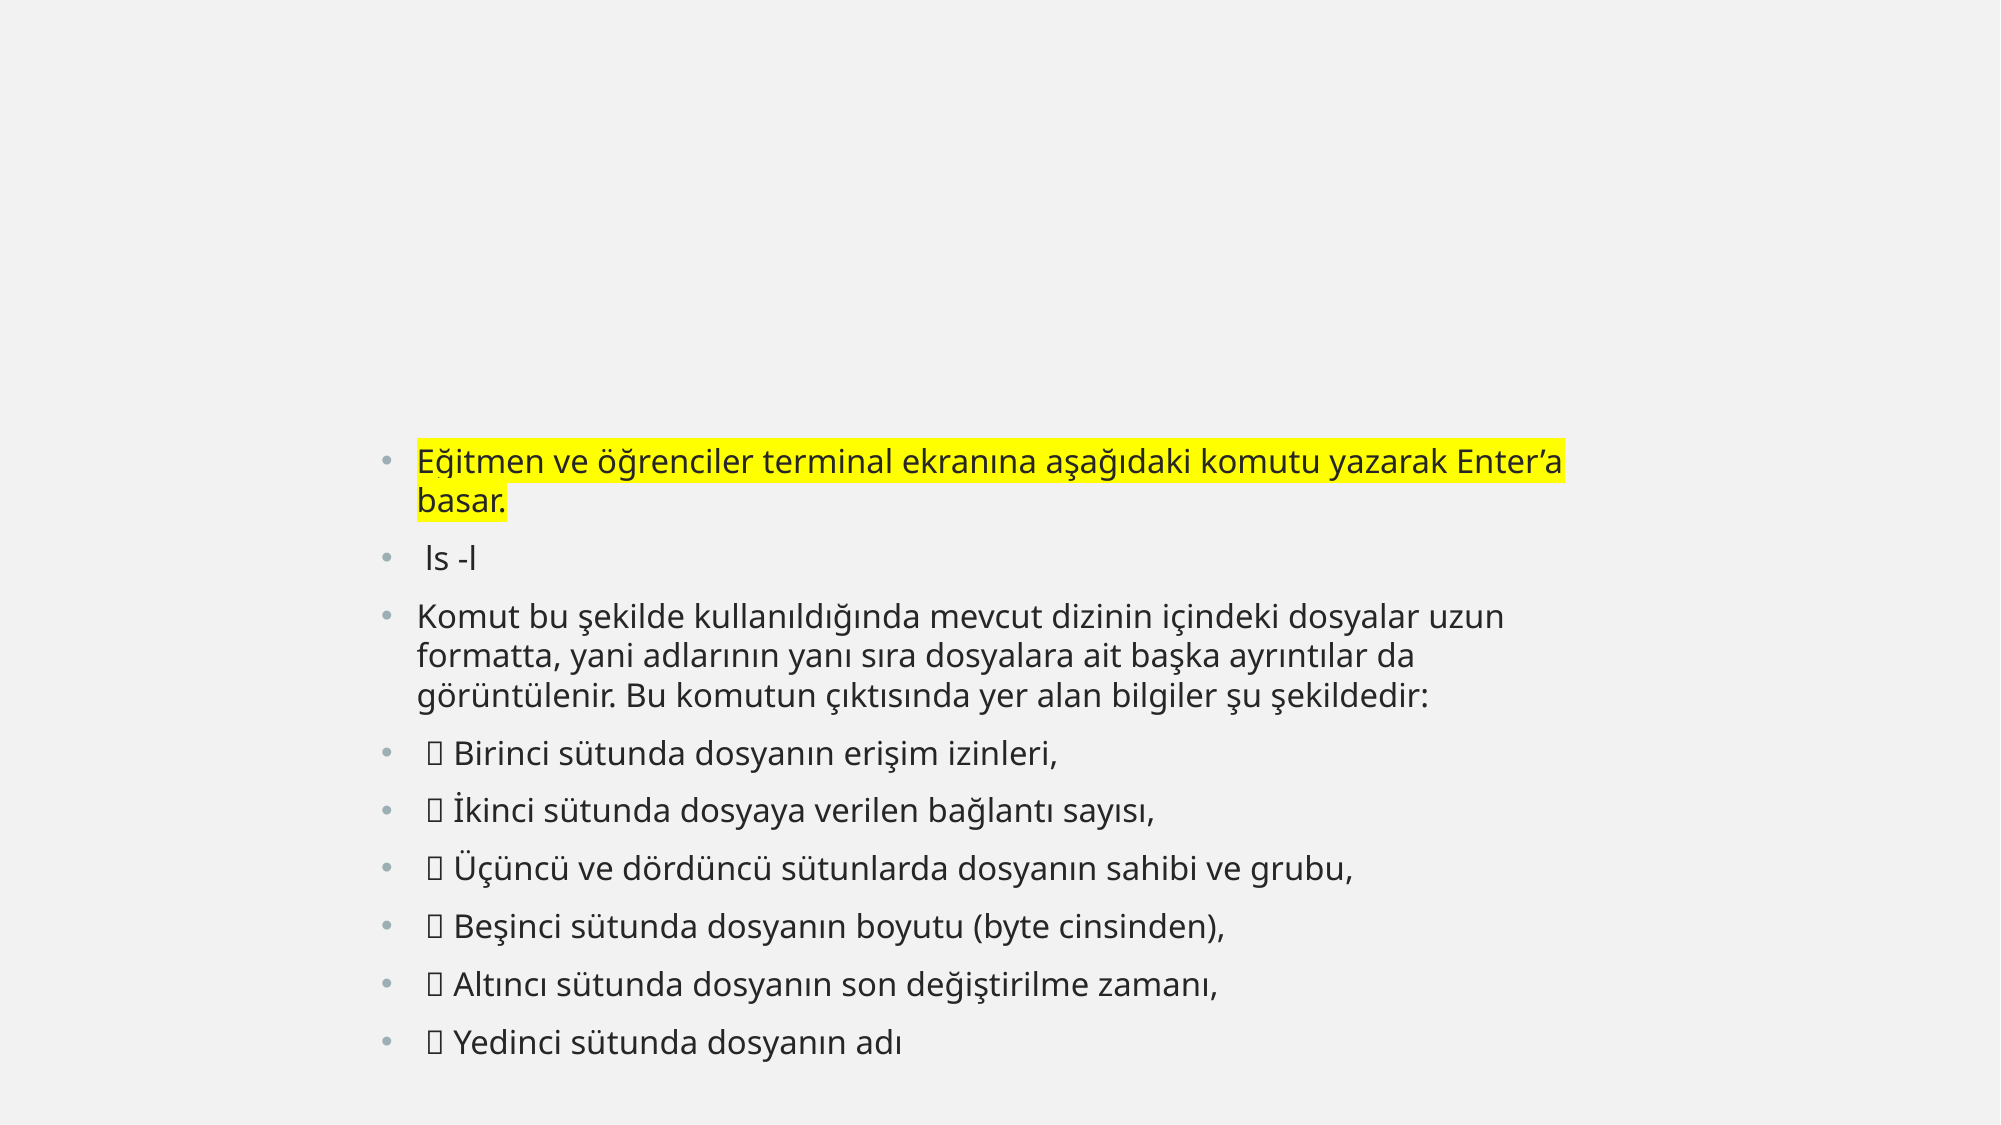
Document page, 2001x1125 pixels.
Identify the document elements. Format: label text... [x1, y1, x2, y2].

list Eğitmen ve öğrenciler terminal ekranına aşağıdaki komutu yazarak Enter’a basar. ls -l Komut bu şekilde kullanıldığında mevcut dizinin içindeki dosyalar uzun formatta, yani adlarının yanı sıra dosyalara ait başka ayrıntılar da görüntülenir. Bu komutun çıktısında yer alan bilgiler şu şekildedir:  Birinci sütunda dosyanın erişim izinleri,  İkinci sütunda dosyaya verilen bağlantı sayısı,  Üçüncü ve dördüncü sütunlarda dosyanın sahibi ve grubu,  Beşinci sütunda dosyanın boyutu (byte cinsinden),  Altıncı sütunda dosyanın son değiştirilme zamanı,  Yedinci sütunda dosyanın adı [366, 432, 1634, 1076]
